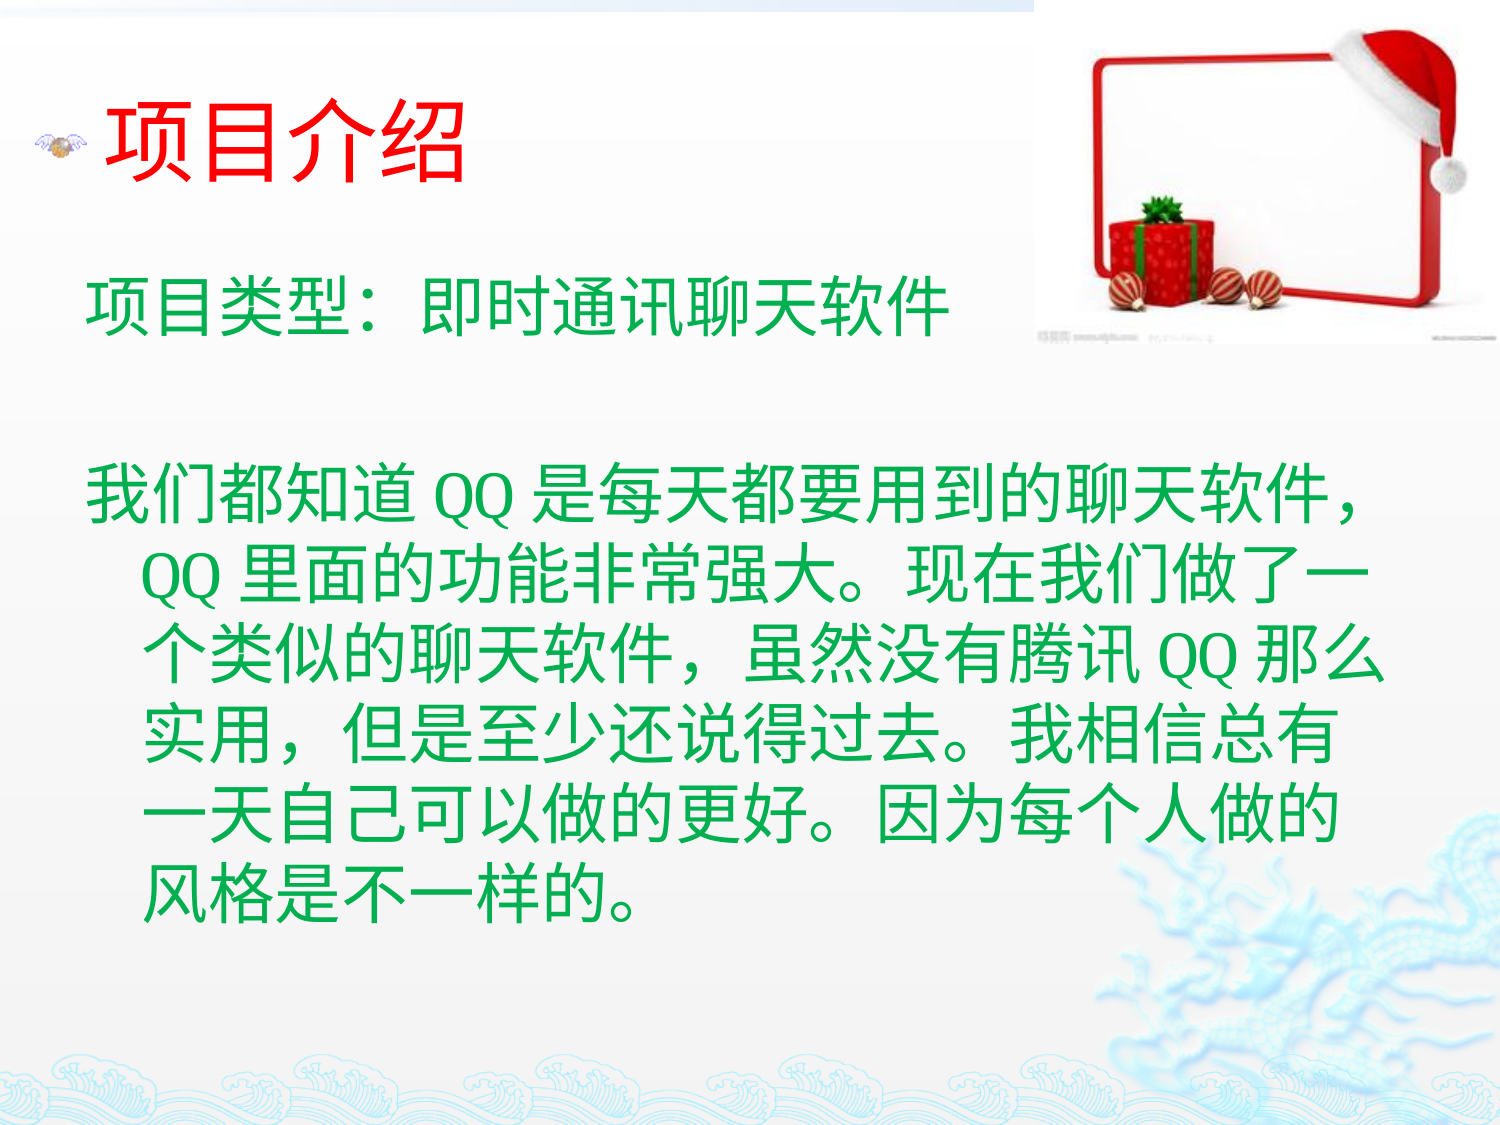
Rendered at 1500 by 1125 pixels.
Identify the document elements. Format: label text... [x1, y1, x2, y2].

picture [34, 128, 88, 169]
title 项目介绍 [0, 45, 575, 233]
picture [1033, 0, 1500, 345]
list 项目类型：即时通讯聊天软件 我们都知道QQ是每天都要用到的聊天软件，QQ里面的功能非常强大。现在我们做了一个类似的聊天软件，虽然没有腾讯QQ那么实用，但是至少还说得过去。我相信总有一天自己可以做的更好。因为每个人做的风格是不一样的。 [70, 257, 1421, 1001]
